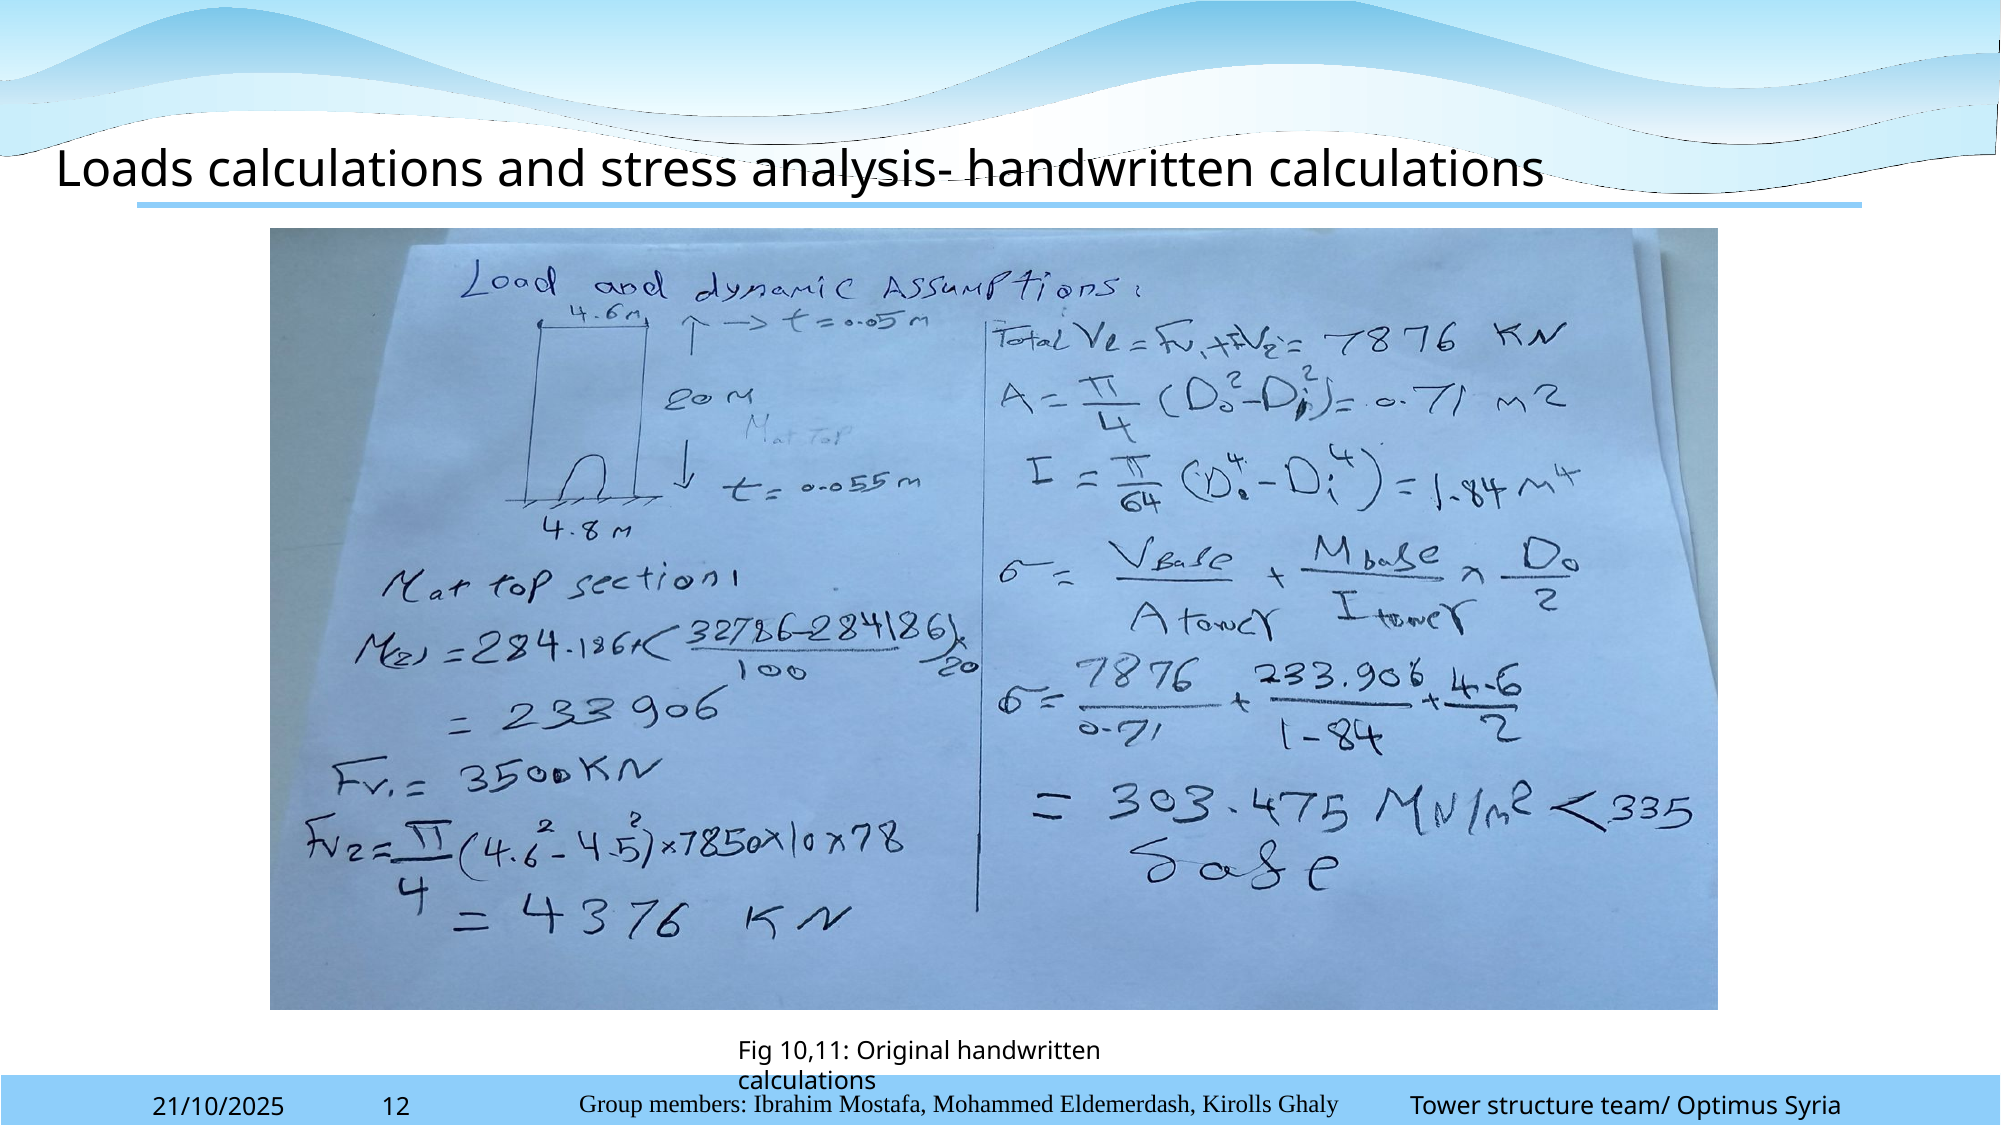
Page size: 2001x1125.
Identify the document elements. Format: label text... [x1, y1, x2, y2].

text_box Loads calculations and stress analysis- handwritten calculations [40, 129, 1575, 204]
picture [269, 227, 1719, 1011]
text_box Tower structure team/ Optimus Syria [1390, 1074, 1863, 1125]
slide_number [137, 1075, 320, 1125]
text_box Group members: Ibrahim Mostafa, Mohammed Eldemerdash, Kirolls Ghaly [460, 1079, 1459, 1125]
slide_number 12 [320, 1077, 473, 1125]
text_box Fig 10,11: Original handwritten calculations [723, 1026, 1259, 1079]
